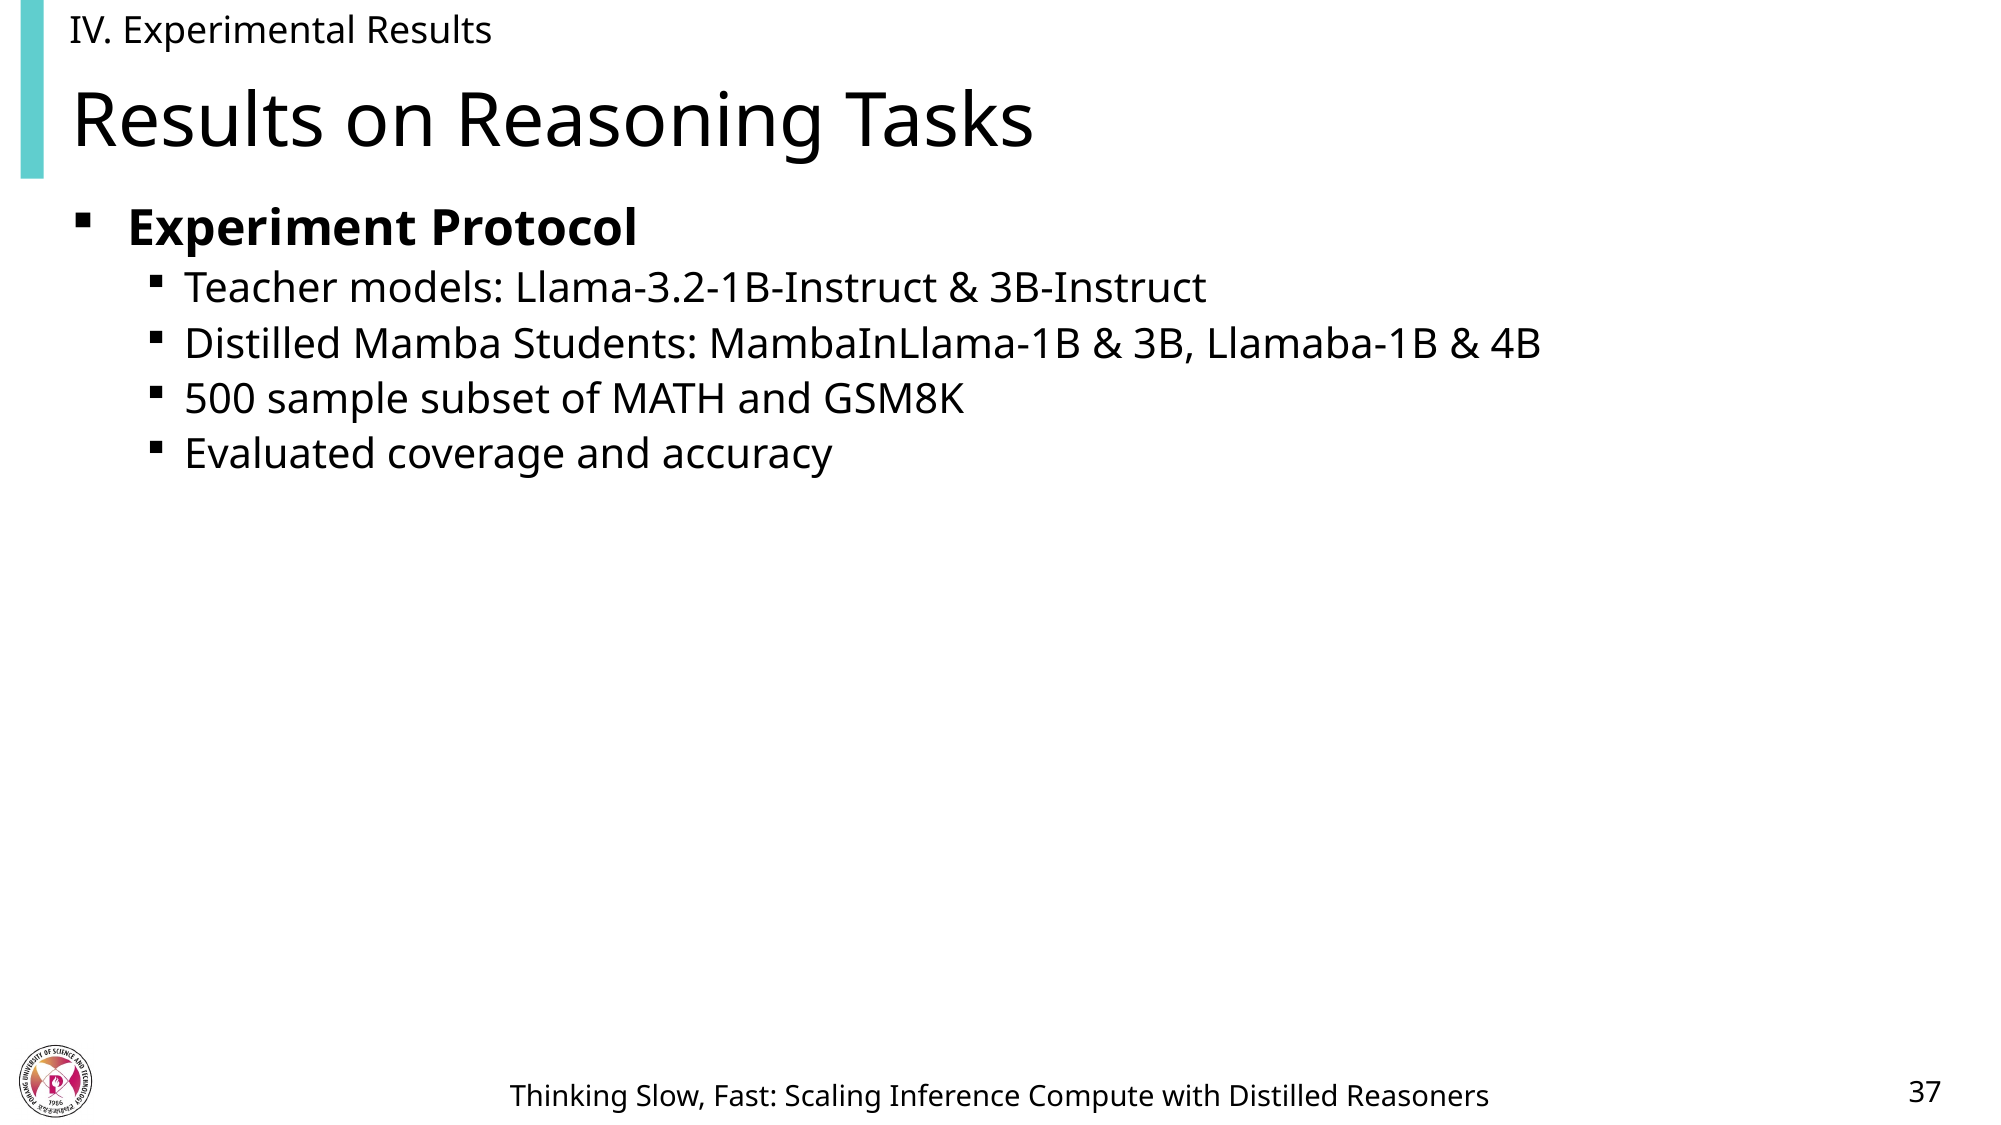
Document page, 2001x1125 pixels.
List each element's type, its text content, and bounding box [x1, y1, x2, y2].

title Results on Reasoning Tasks [56, 74, 1944, 179]
picture [15, 1043, 94, 1125]
list IV. Experimental Results [54, 4, 711, 58]
list Experiment Protocol Teacher models: Llama-3.2-1B-Instruct & 3B-Instruct Distilled Mamba Students: MambaInLlama-1B & 3B, Llamaba-1B & 4B 500 sample subset of MATH and GSM8K Evaluated coverage and accuracy [56, 195, 1944, 1029]
slide_number 37 [1893, 1065, 2000, 1125]
